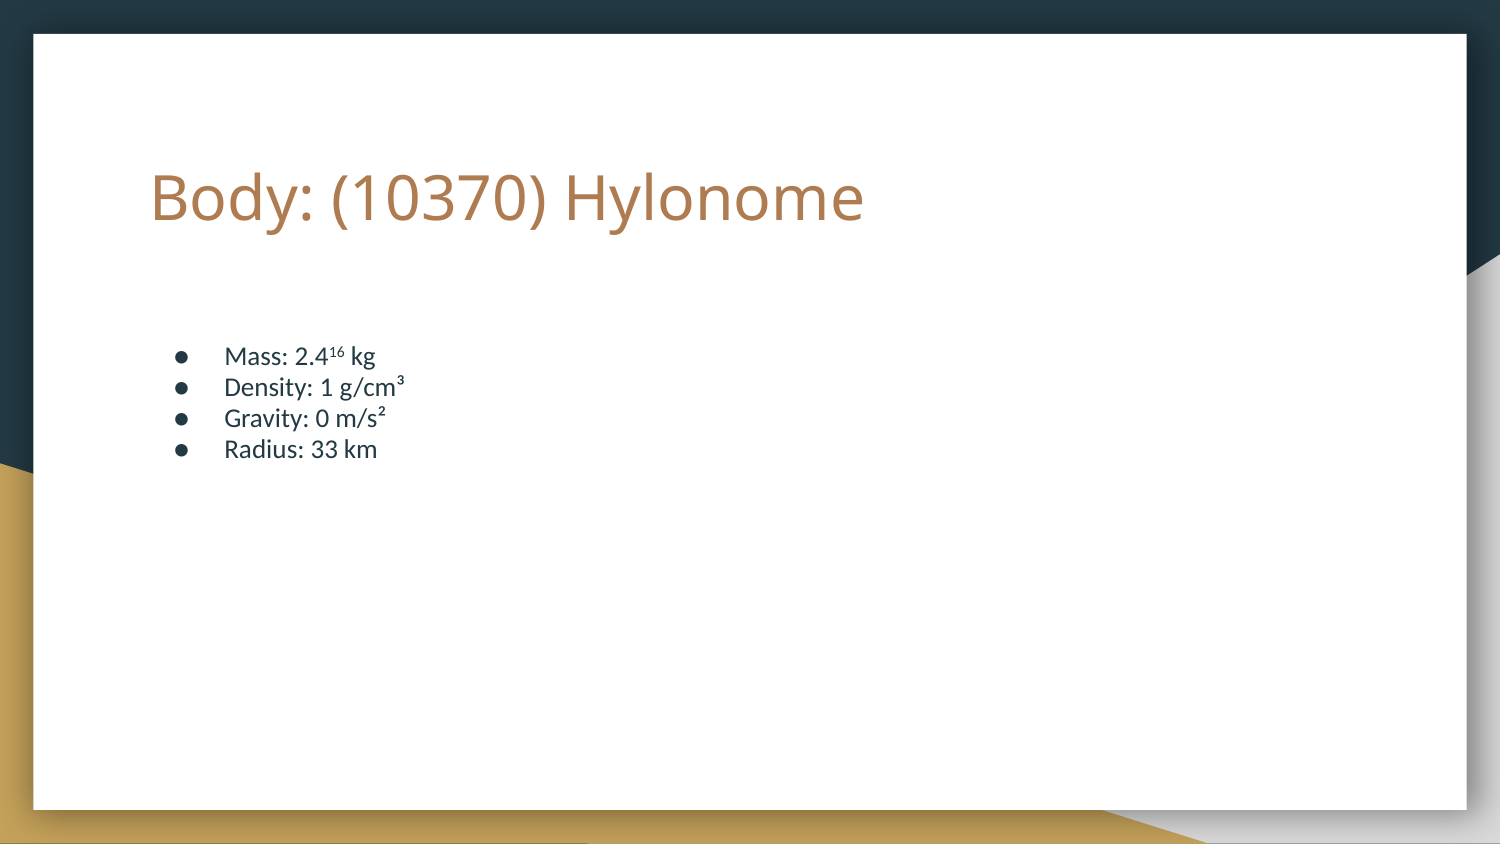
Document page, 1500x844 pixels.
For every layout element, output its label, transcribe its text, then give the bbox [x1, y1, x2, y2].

title Body: (10370) Hylonome [134, 138, 1366, 296]
list Mass: 2.416 kg Density: 1 g/cm³ Gravity: 0 m/s² Radius: 33 km [134, 326, 1366, 729]
